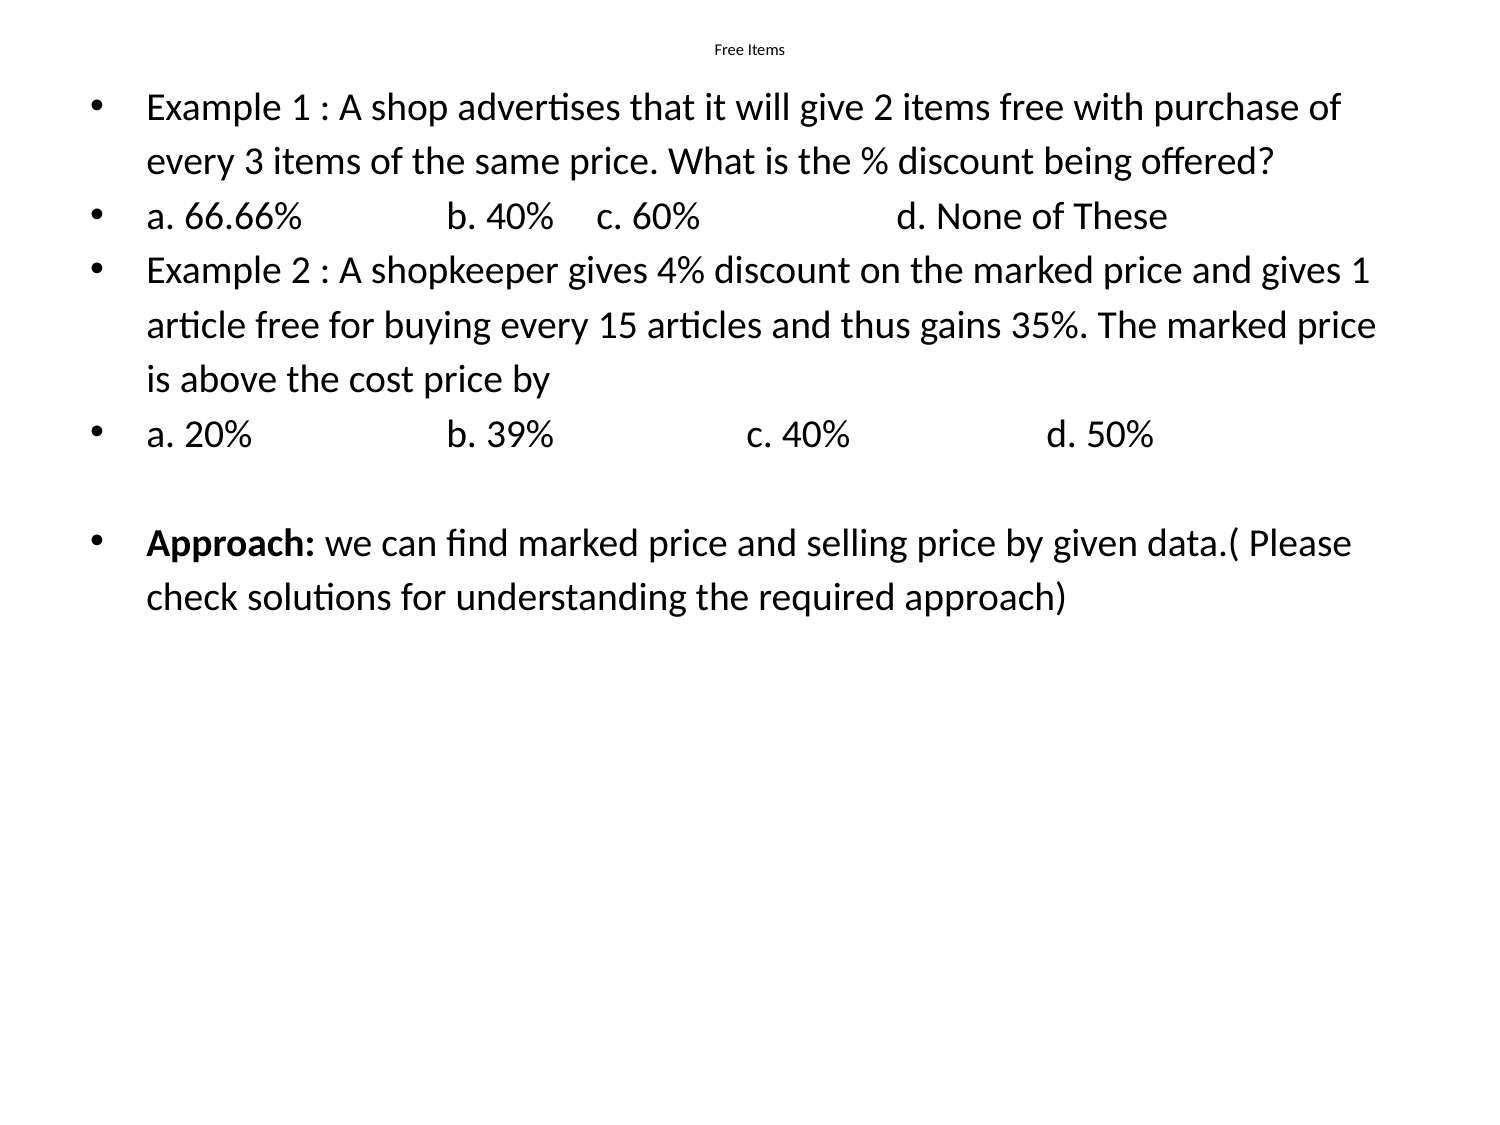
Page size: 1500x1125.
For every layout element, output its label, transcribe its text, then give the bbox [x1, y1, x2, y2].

title Free Items [75, 30, 1425, 66]
list Example 1 : A shop advertises that it will give 2 items free with purchase of every 3 items of the same price. What is the % discount being offered? a. 66.66% b. 40% c. 60% d. None of These Example 2 : A shopkeeper gives 4% discount on the marked price and gives 1 article free for buying every 15 articles and thus gains 35%. The marked price is above the cost price by a. 20% b. 39% c. 40% d. 50% Approach: we can find marked price and selling price by given data.( Please check solutions for understanding the required approach) [75, 66, 1425, 1094]
